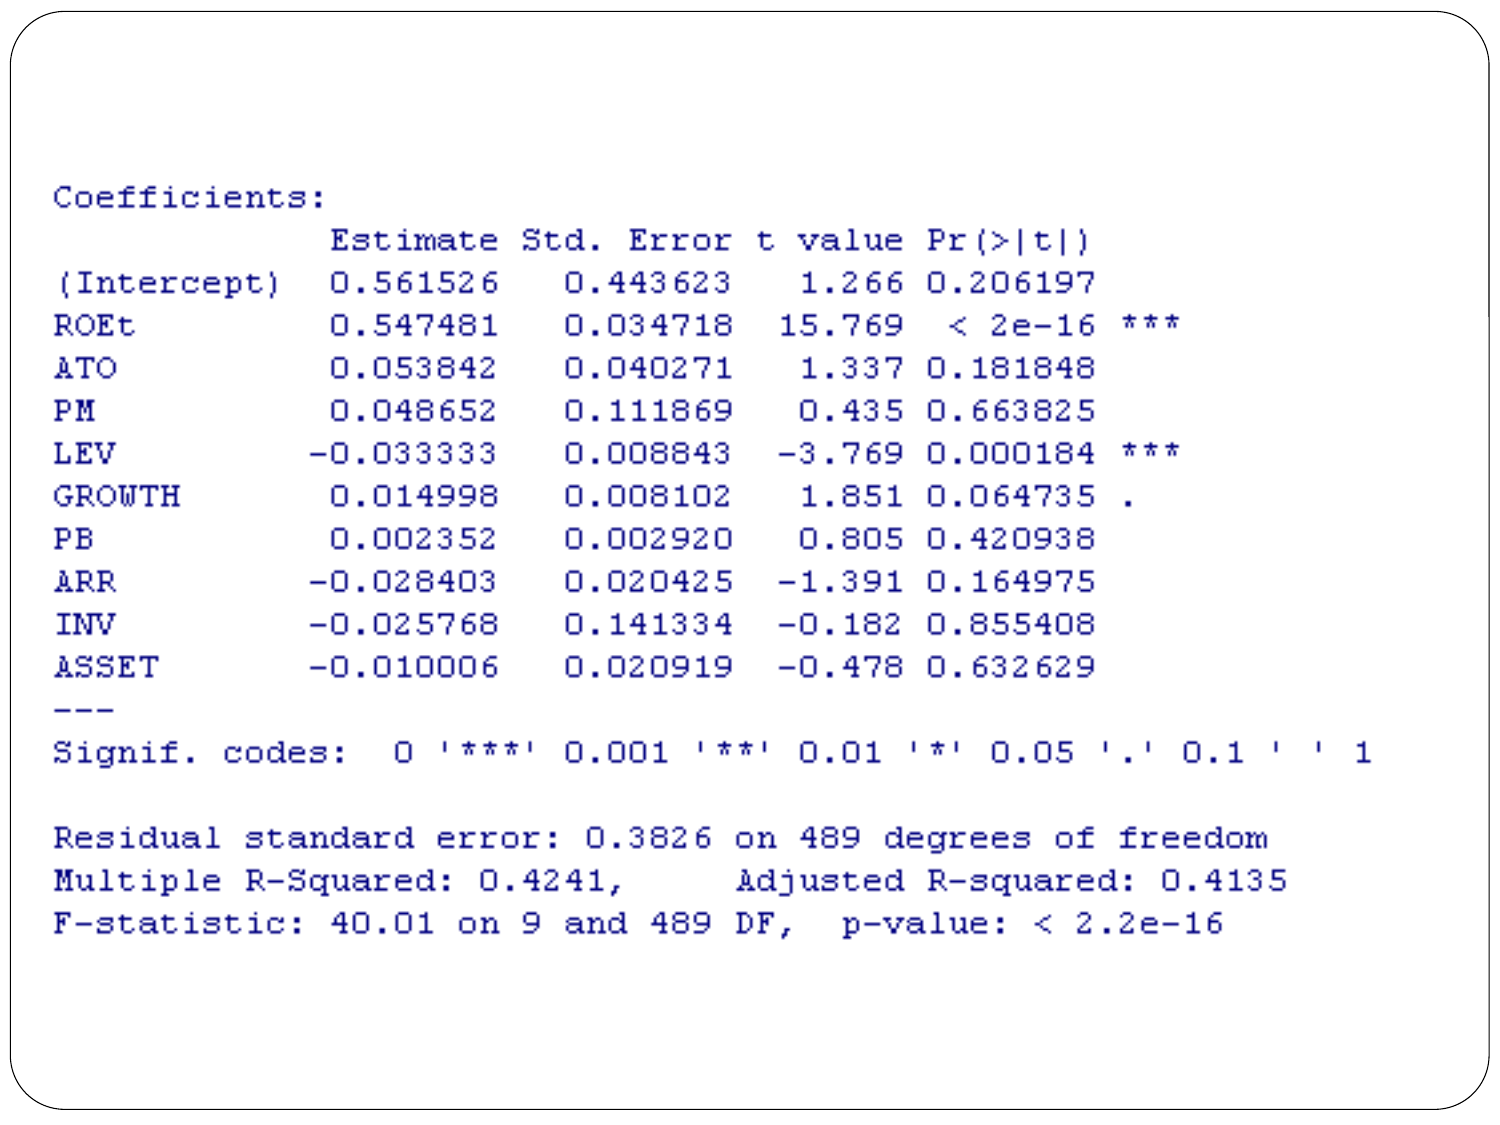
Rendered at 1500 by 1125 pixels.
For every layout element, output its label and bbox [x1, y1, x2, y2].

text_box [49, 171, 1438, 961]
